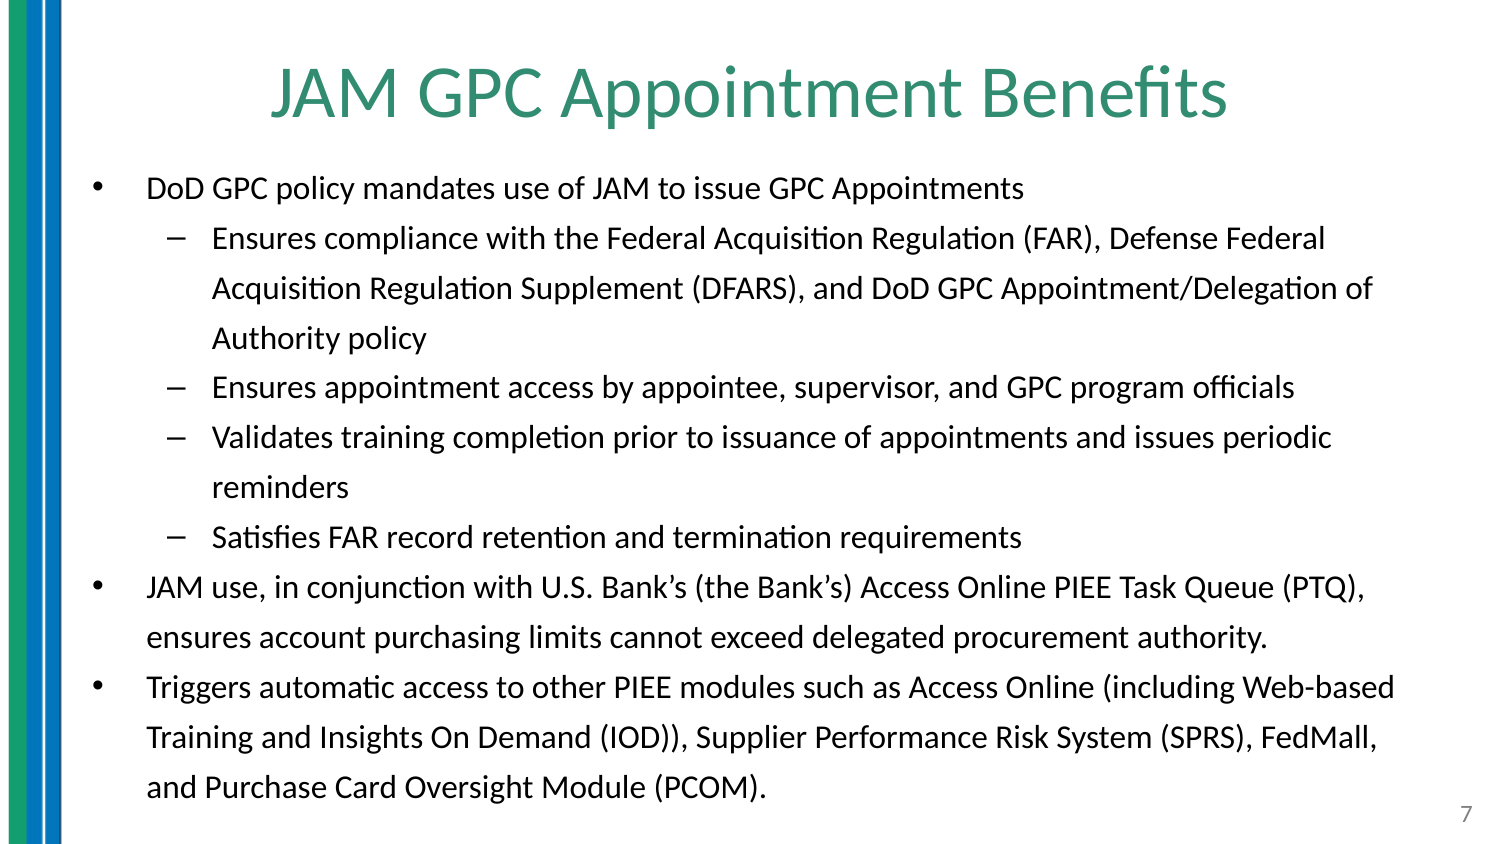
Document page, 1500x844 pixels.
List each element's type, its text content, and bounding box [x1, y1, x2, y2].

picture [0, 0, 26, 844]
picture [29, 0, 1500, 844]
list DoD GPC policy mandates use of JAM to issue GPC Appointments Ensures compliance with the Federal Acquisition Regulation (FAR), Defense Federal Acquisition Regulation Supplement (DFARS), and DoD GPC Appointment/Delegation of Authority policy Ensures appointment access by appointee, supervisor, and GPC program officials Validates training completion prior to issuance of appointments and issues periodic reminders Satisfies FAR record retention and termination requirements JAM use, in conjunction with U.S. Bank’s (the Bank’s) Access Online PIEE Task Queue (PTQ), ensures account purchasing limits cannot exceed delegated procurement authority. Triggers automatic access to other PIEE modules such as Access Online (including Web-based Training and Insights On Demand (IOD)), Supplier Performance Risk System (SPRS), FedMall, and Purchase Card Oversight Module (PCOM). [75, 148, 1425, 706]
title JAM GPC Appointment Benefits [75, 0, 1425, 148]
